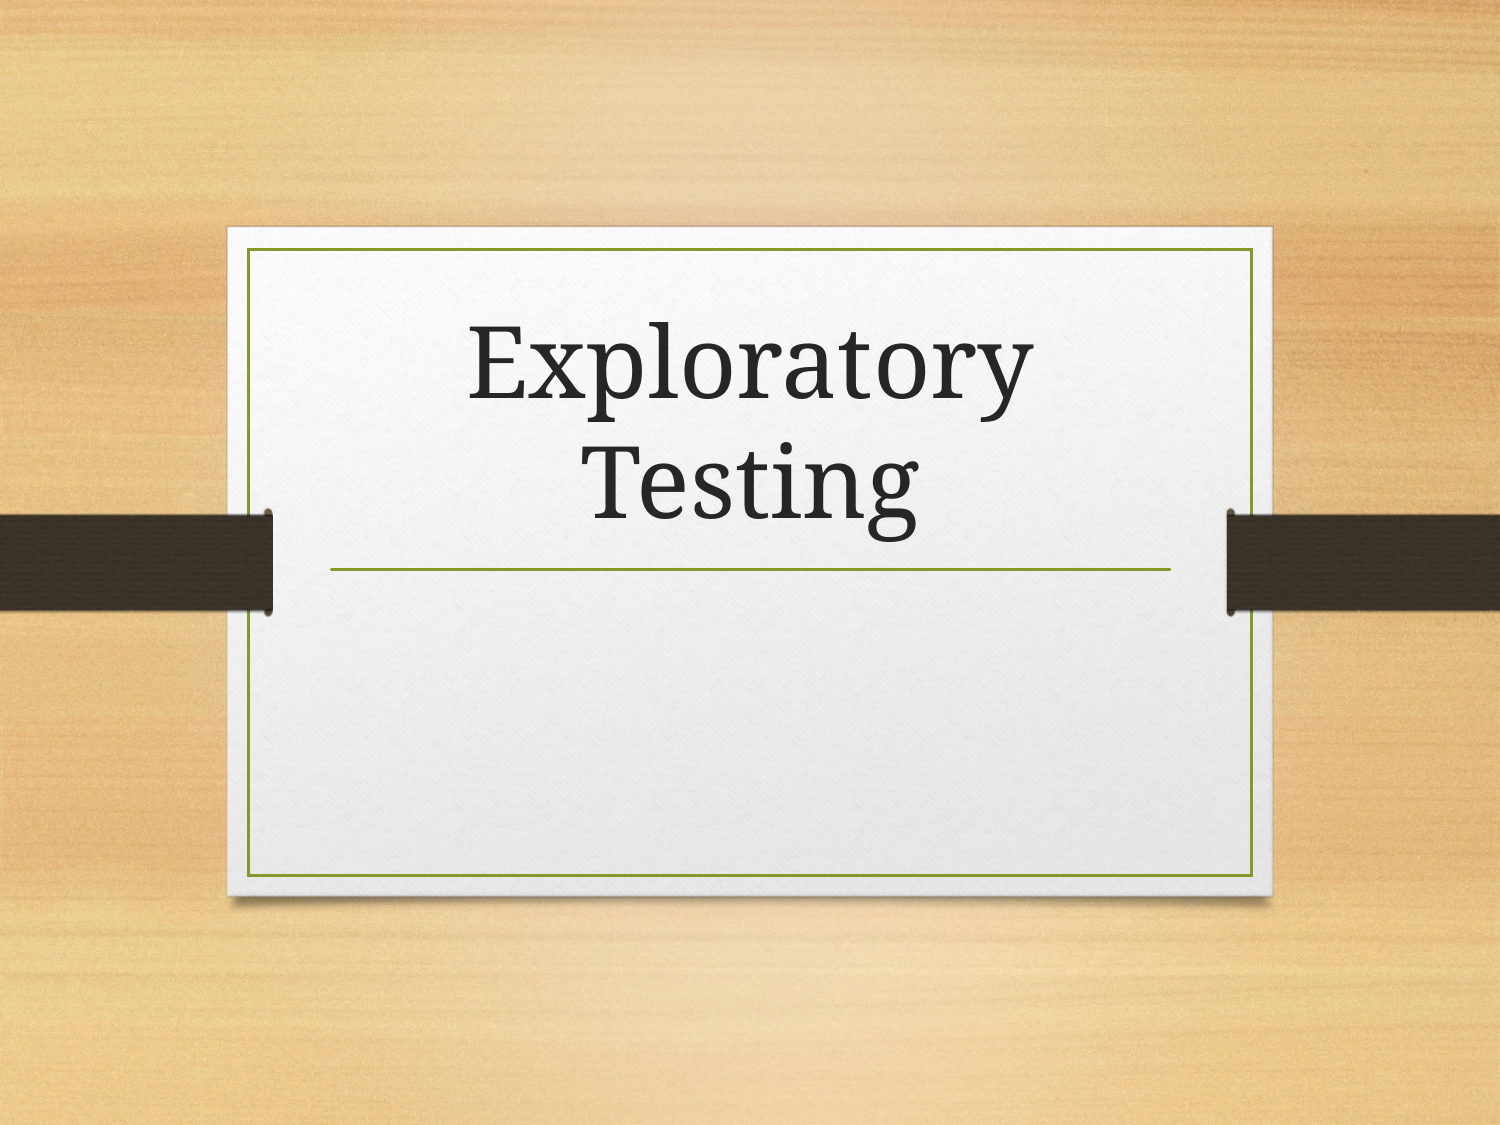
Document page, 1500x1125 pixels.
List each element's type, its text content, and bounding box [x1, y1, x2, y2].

title Exploratory Testing [315, 297, 1187, 546]
picture [0, 0, 1500, 1125]
